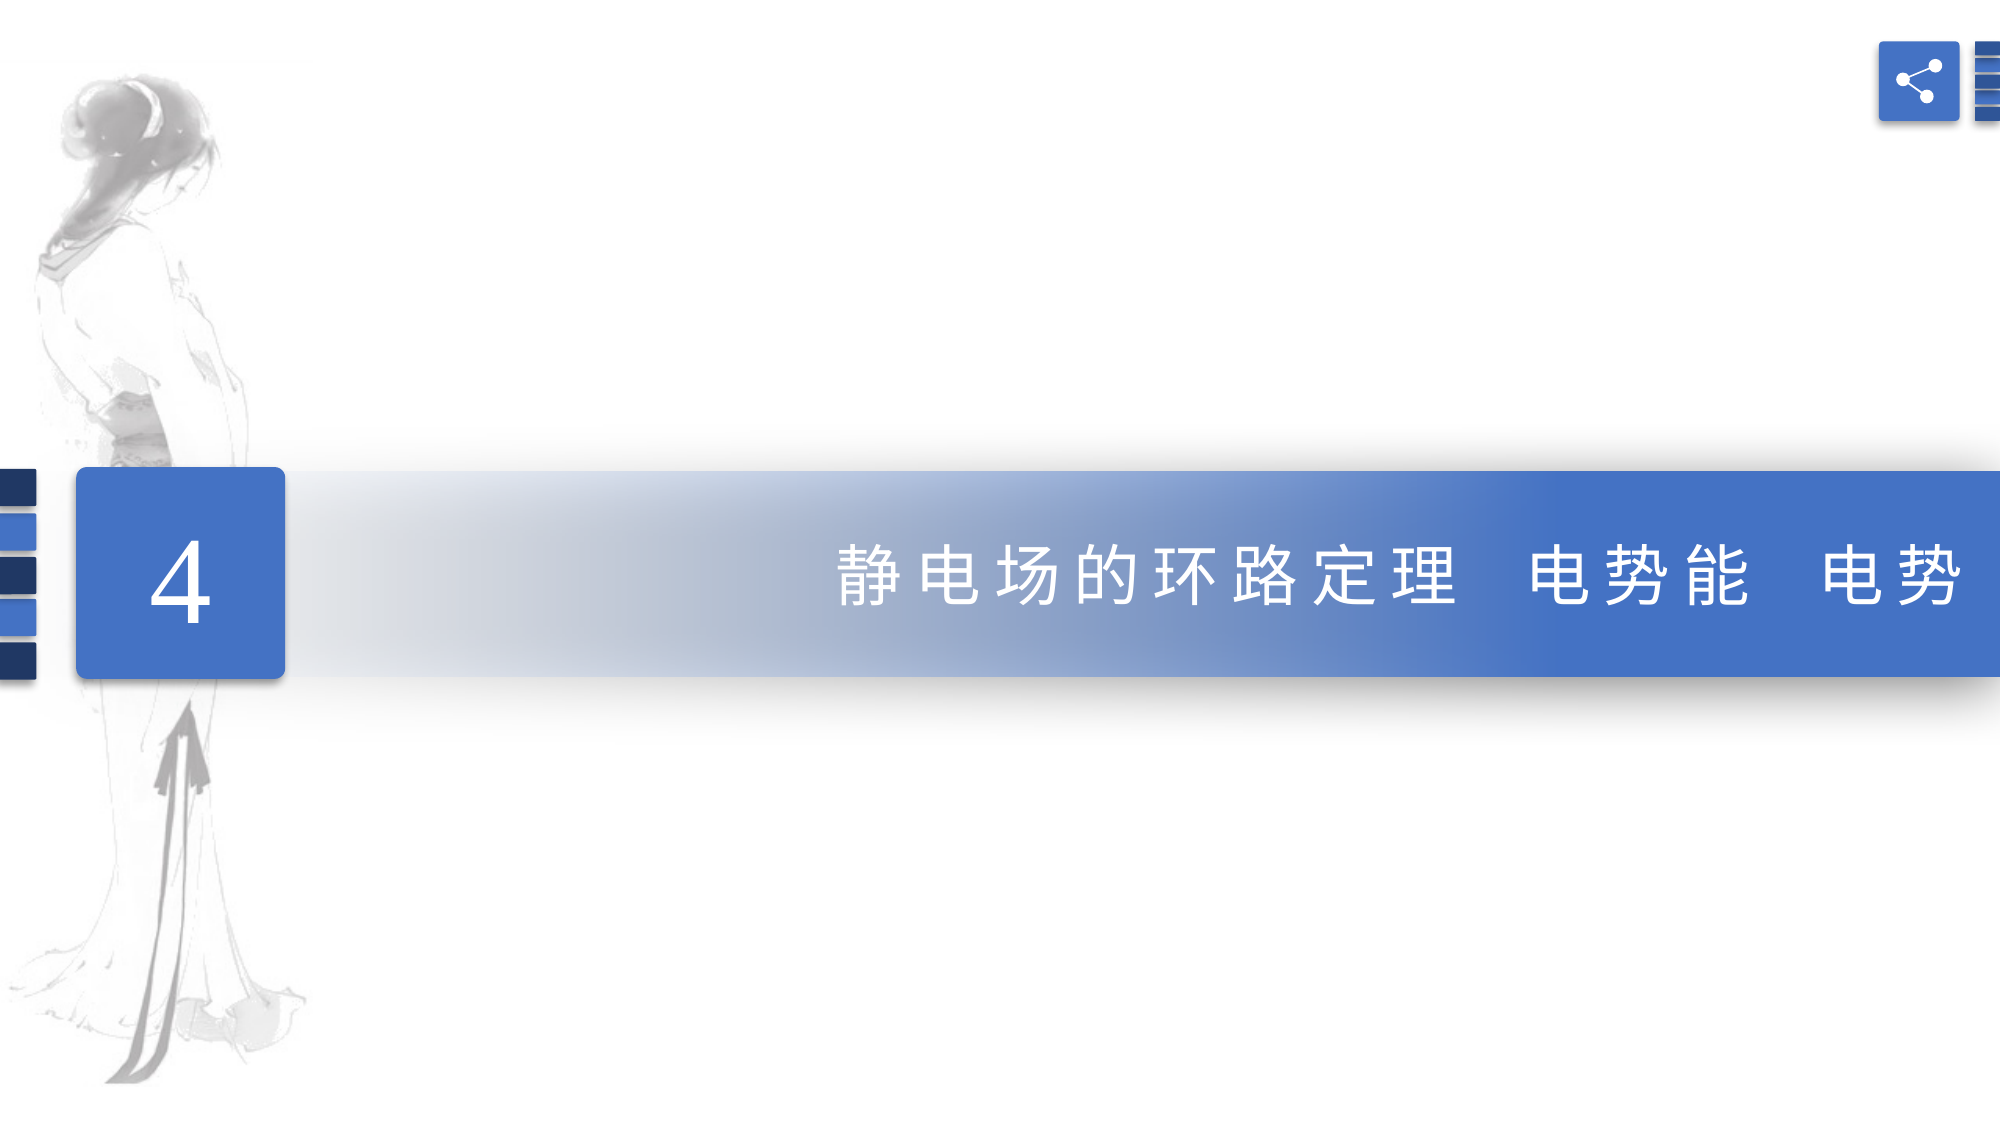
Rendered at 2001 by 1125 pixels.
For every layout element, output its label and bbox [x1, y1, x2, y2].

picture [0, 58, 313, 467]
text_box [1878, 41, 2000, 121]
text_box [0, 467, 2000, 680]
picture [0, 680, 313, 1087]
